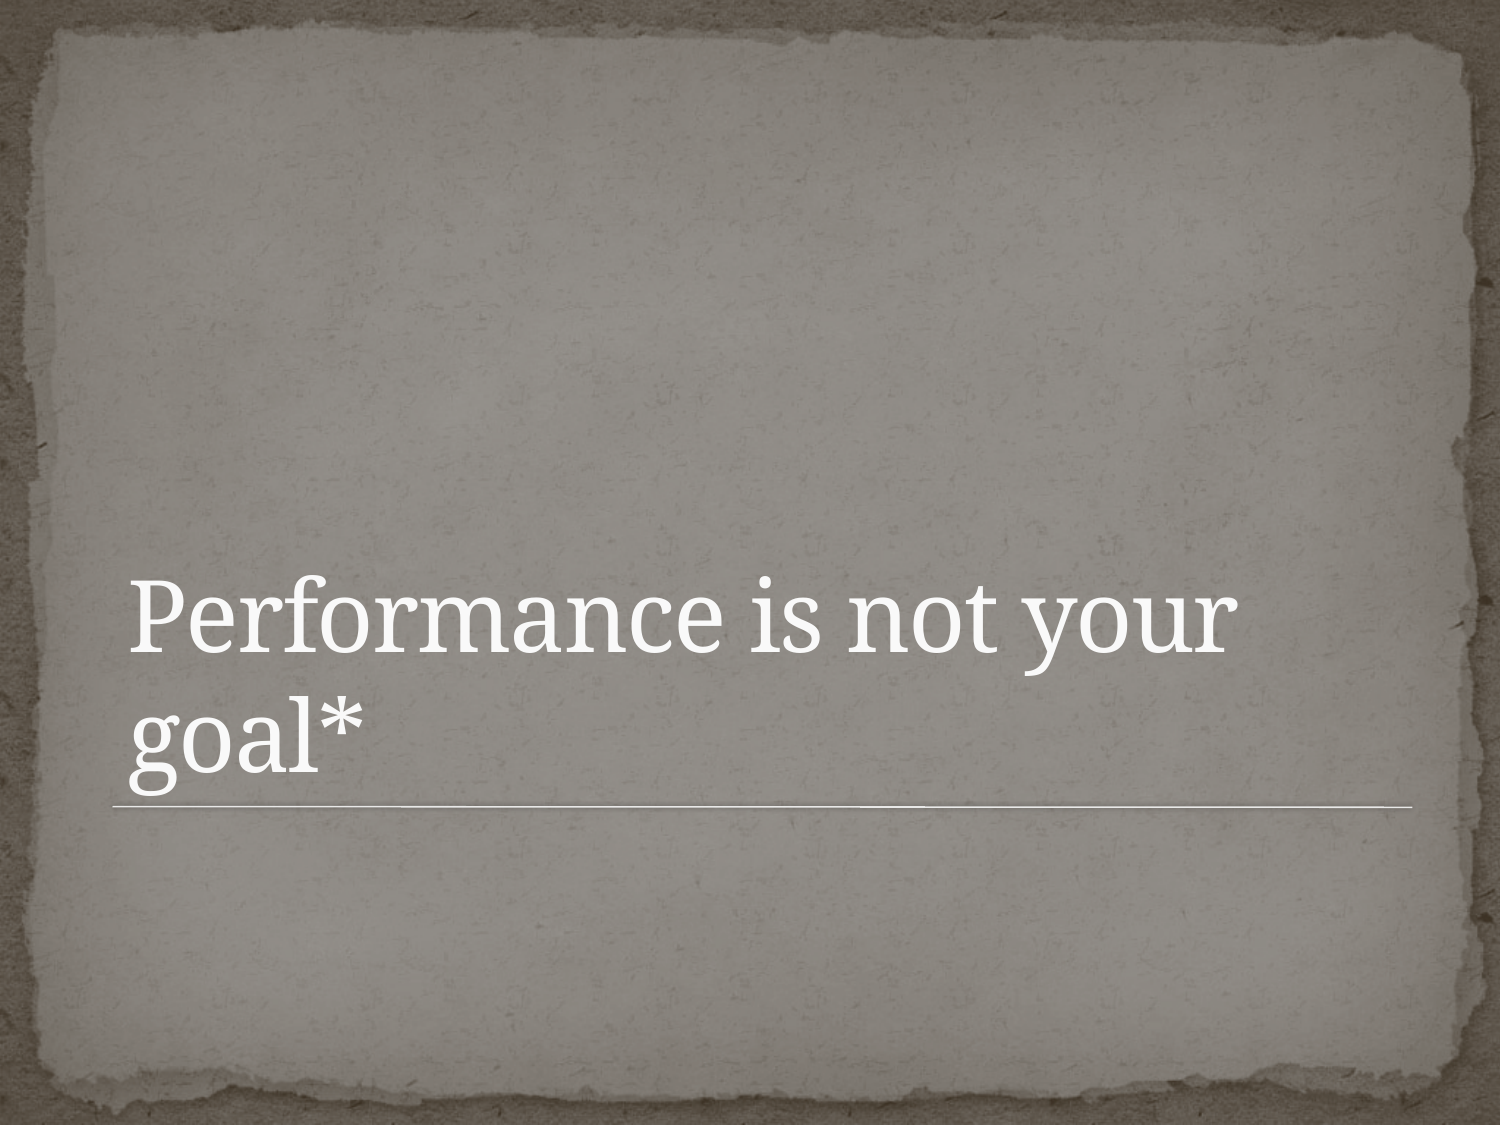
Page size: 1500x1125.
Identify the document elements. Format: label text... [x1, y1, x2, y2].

title Performance is not your goal* [112, 574, 1413, 800]
